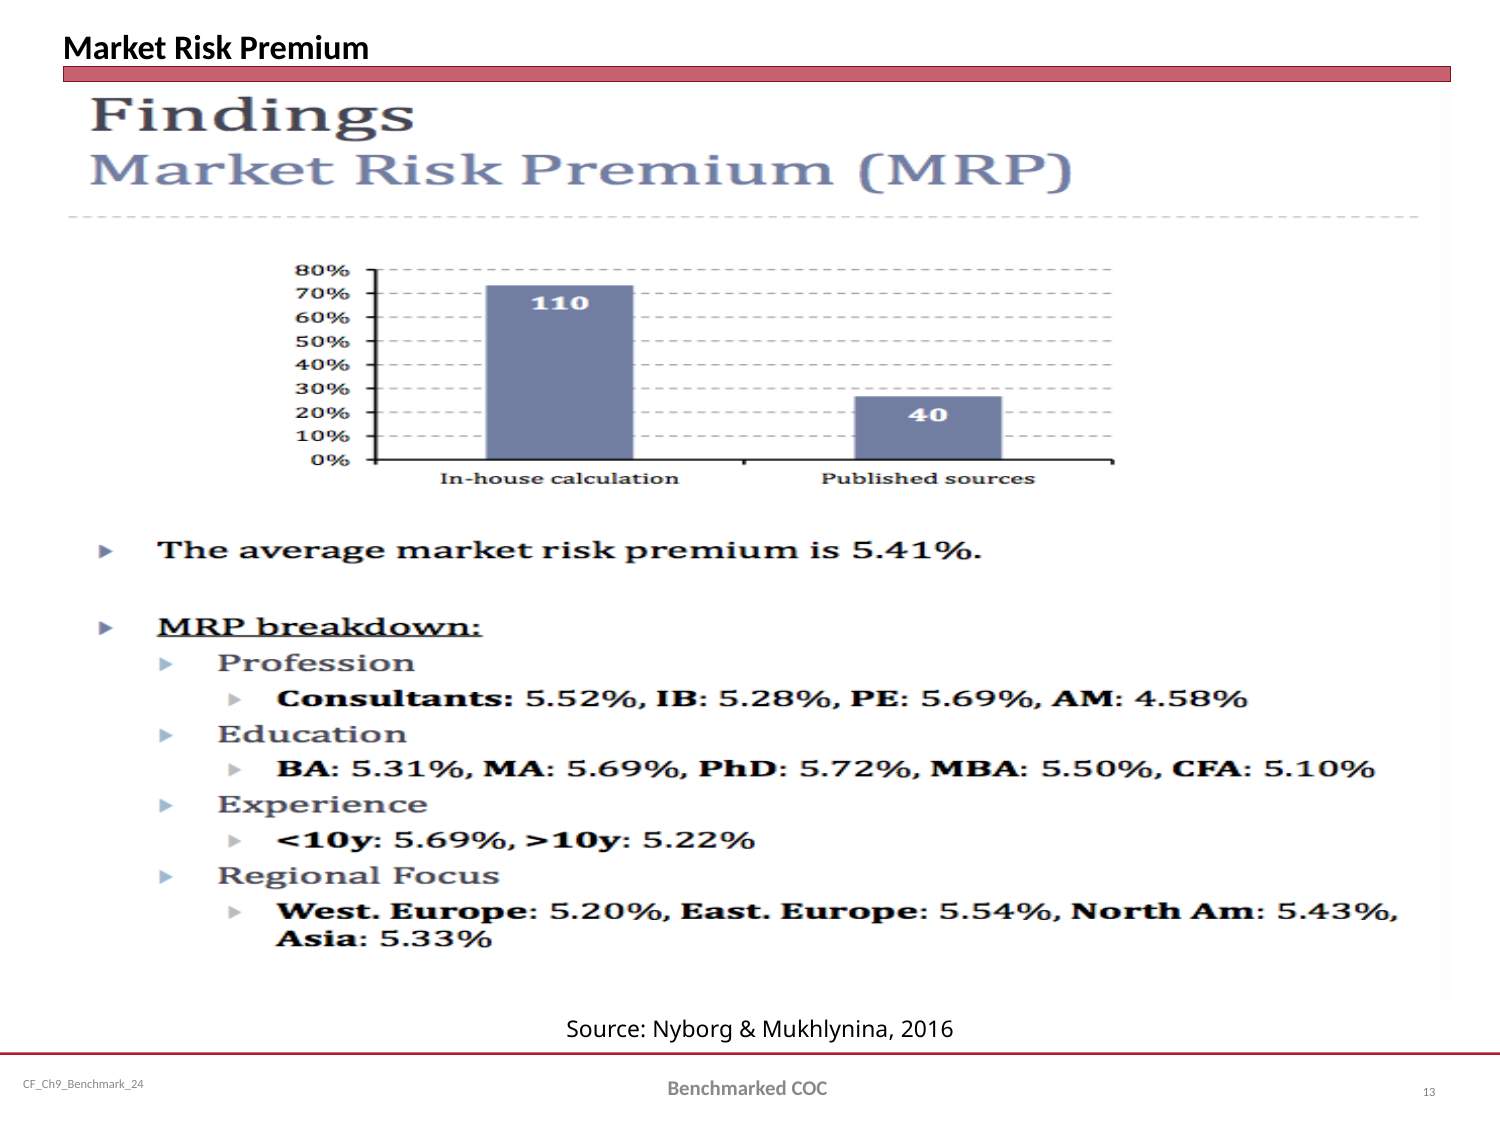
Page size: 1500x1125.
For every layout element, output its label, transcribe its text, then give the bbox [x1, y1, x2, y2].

slide_number 13 [1375, 1061, 1451, 1122]
footer Benchmarked COC [512, 1056, 988, 1117]
text_box Source: Nyborg & Mukhlynina, 2016 [551, 1008, 970, 1049]
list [62, 87, 1451, 1000]
title Market Risk Premium [62, 6, 1451, 67]
